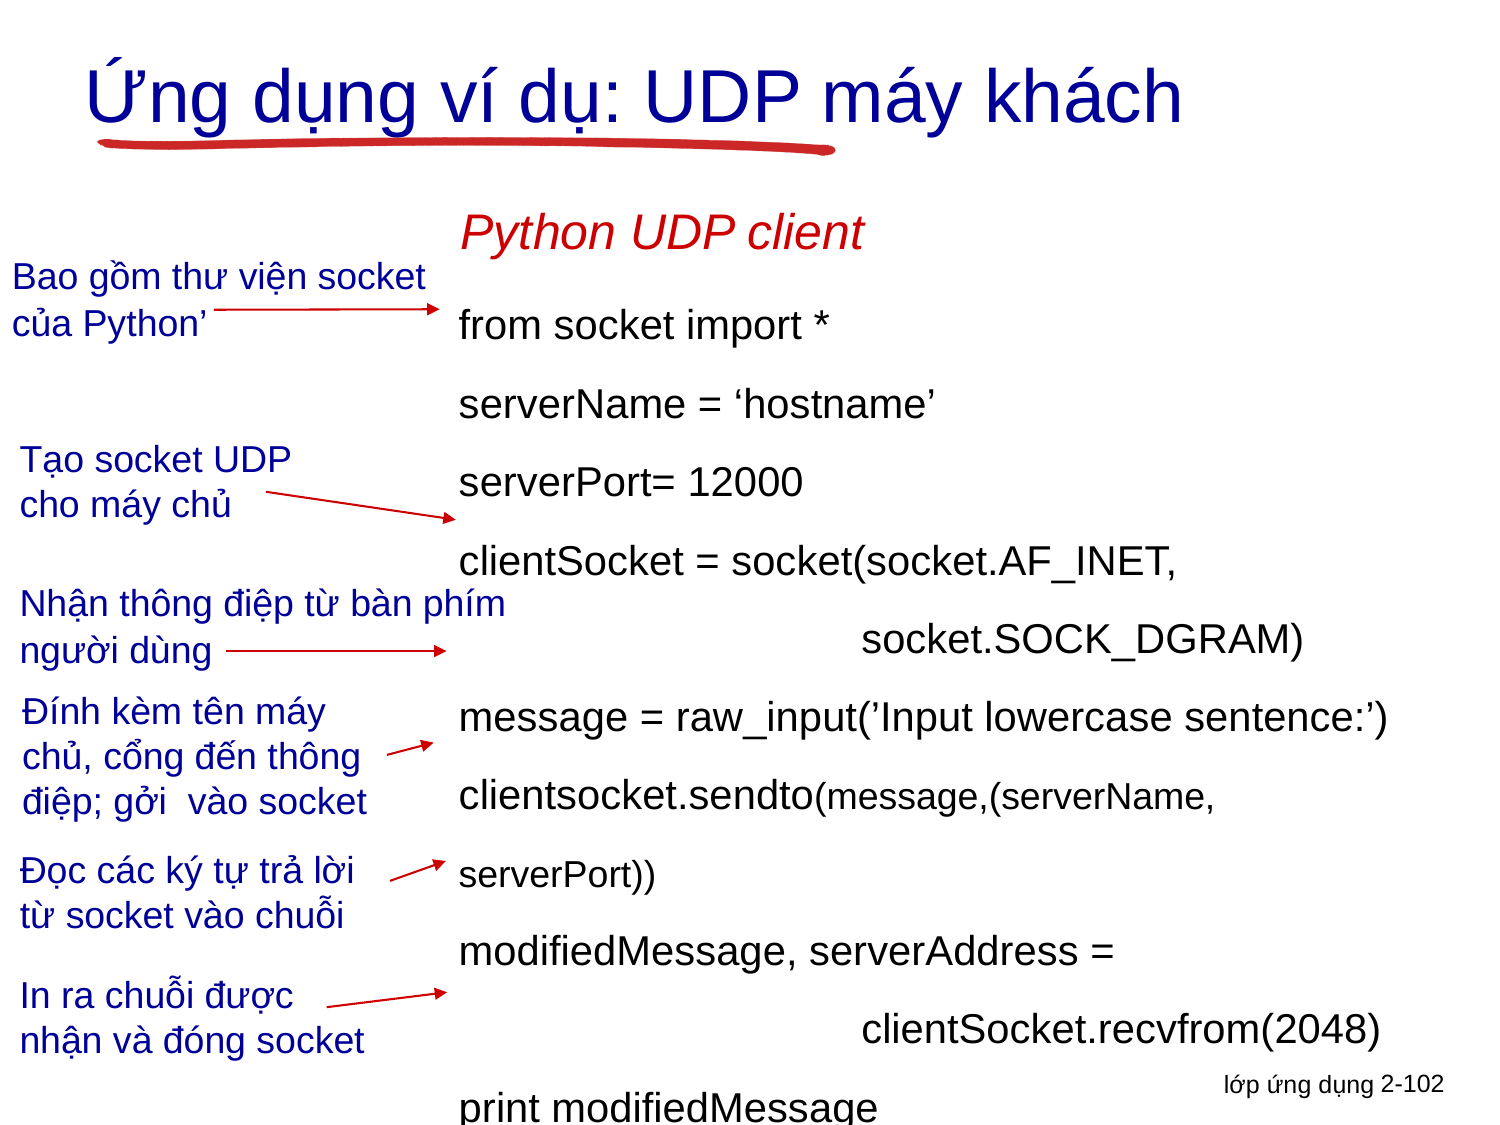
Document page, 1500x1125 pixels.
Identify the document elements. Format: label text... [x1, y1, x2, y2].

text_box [0, 250, 446, 343]
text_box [4, 576, 528, 669]
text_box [6, 678, 434, 829]
text_box from socket import * serverName = ‘hostname’ serverPort= 12000 clientSocket = socket(socket.AF_INET, socket.SOCK_DGRAM) message = raw_input(’Input lowercase sentence:’) clientsocket.sendto(message,(serverName, serverPort)) modifiedMessage, serverAddress = clientSocket.recvfrom(2048) print modifiedMessage clientSocket.close() [443, 270, 1421, 1125]
text_box 2-‹#› [1421, 1060, 1477, 1106]
text_box Python UDP client [445, 191, 884, 267]
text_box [4, 427, 456, 534]
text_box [4, 963, 448, 1070]
picture [94, 132, 845, 162]
text_box Ứng dụng ví dụ: UDP máy khách [69, 14, 1345, 171]
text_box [0, 831, 447, 946]
